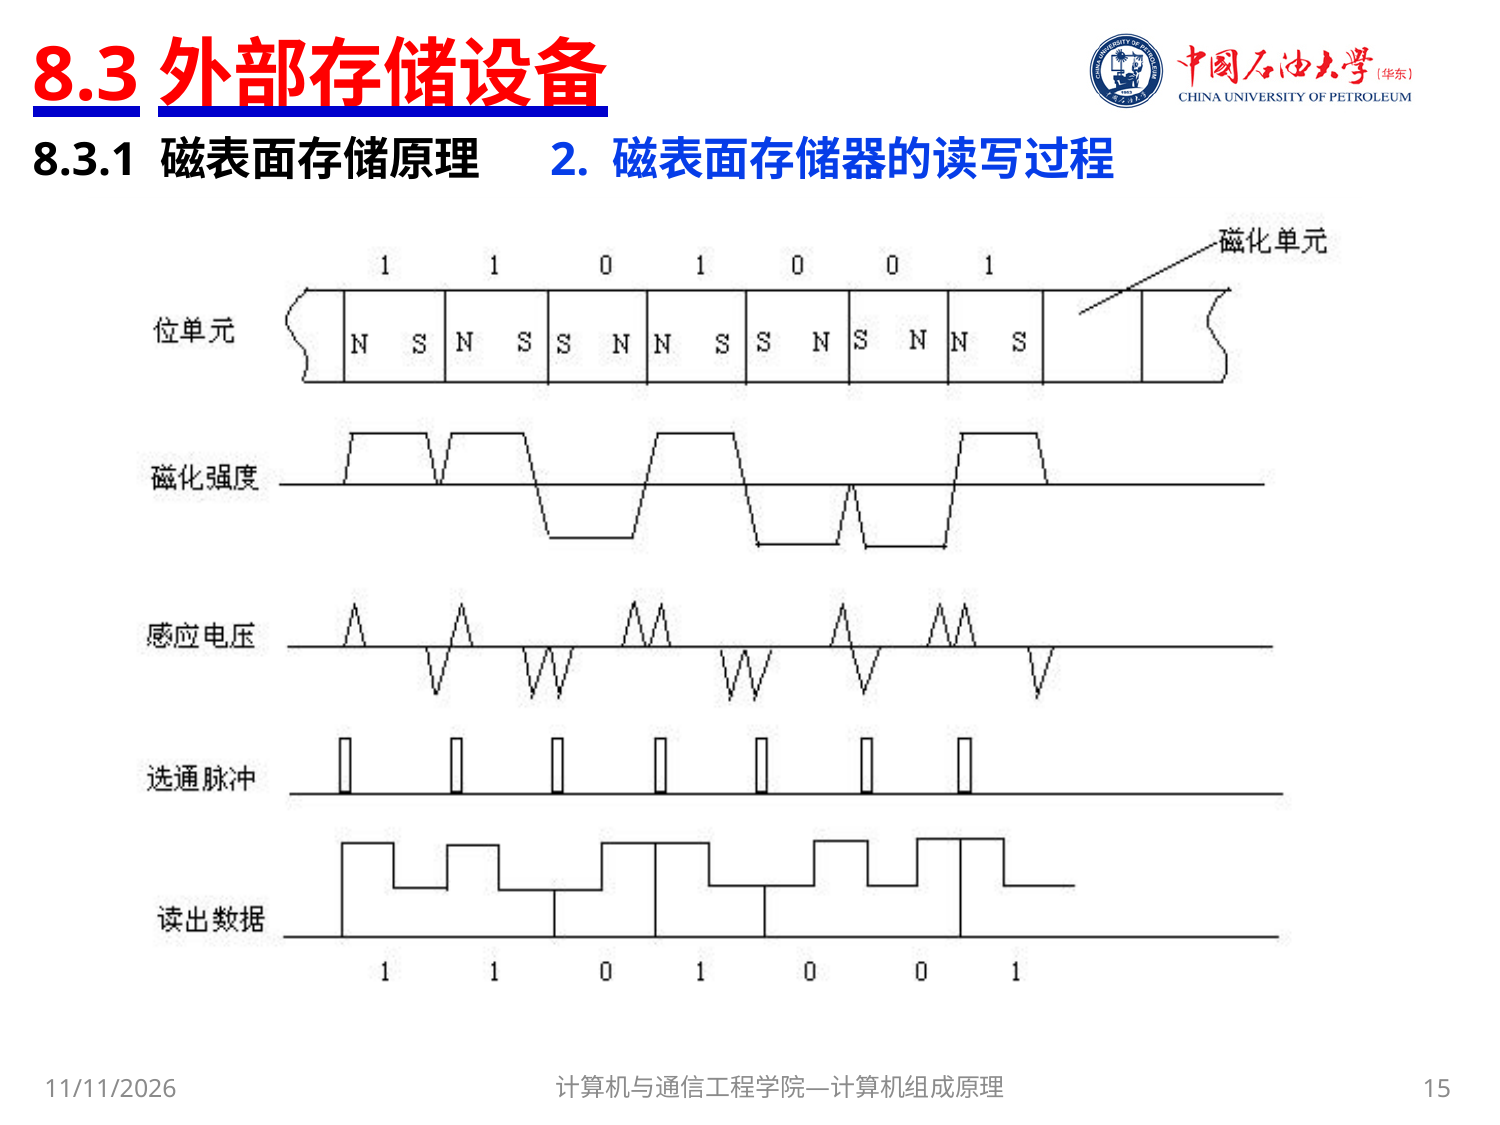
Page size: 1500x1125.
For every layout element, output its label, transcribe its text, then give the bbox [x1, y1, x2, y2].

picture [88, 196, 1363, 1024]
title 8.3外部存储设备 [17, 7, 1471, 121]
list 8.3.1 磁表面存储原理 [17, 121, 1471, 1057]
slide_number 15 [1116, 1059, 1467, 1119]
text_box 2. 磁表面存储器的读写过程 [535, 121, 1461, 192]
footer 计算机与通信工程学院—计算机组成原理 [501, 1056, 1059, 1117]
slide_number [29, 1059, 380, 1119]
